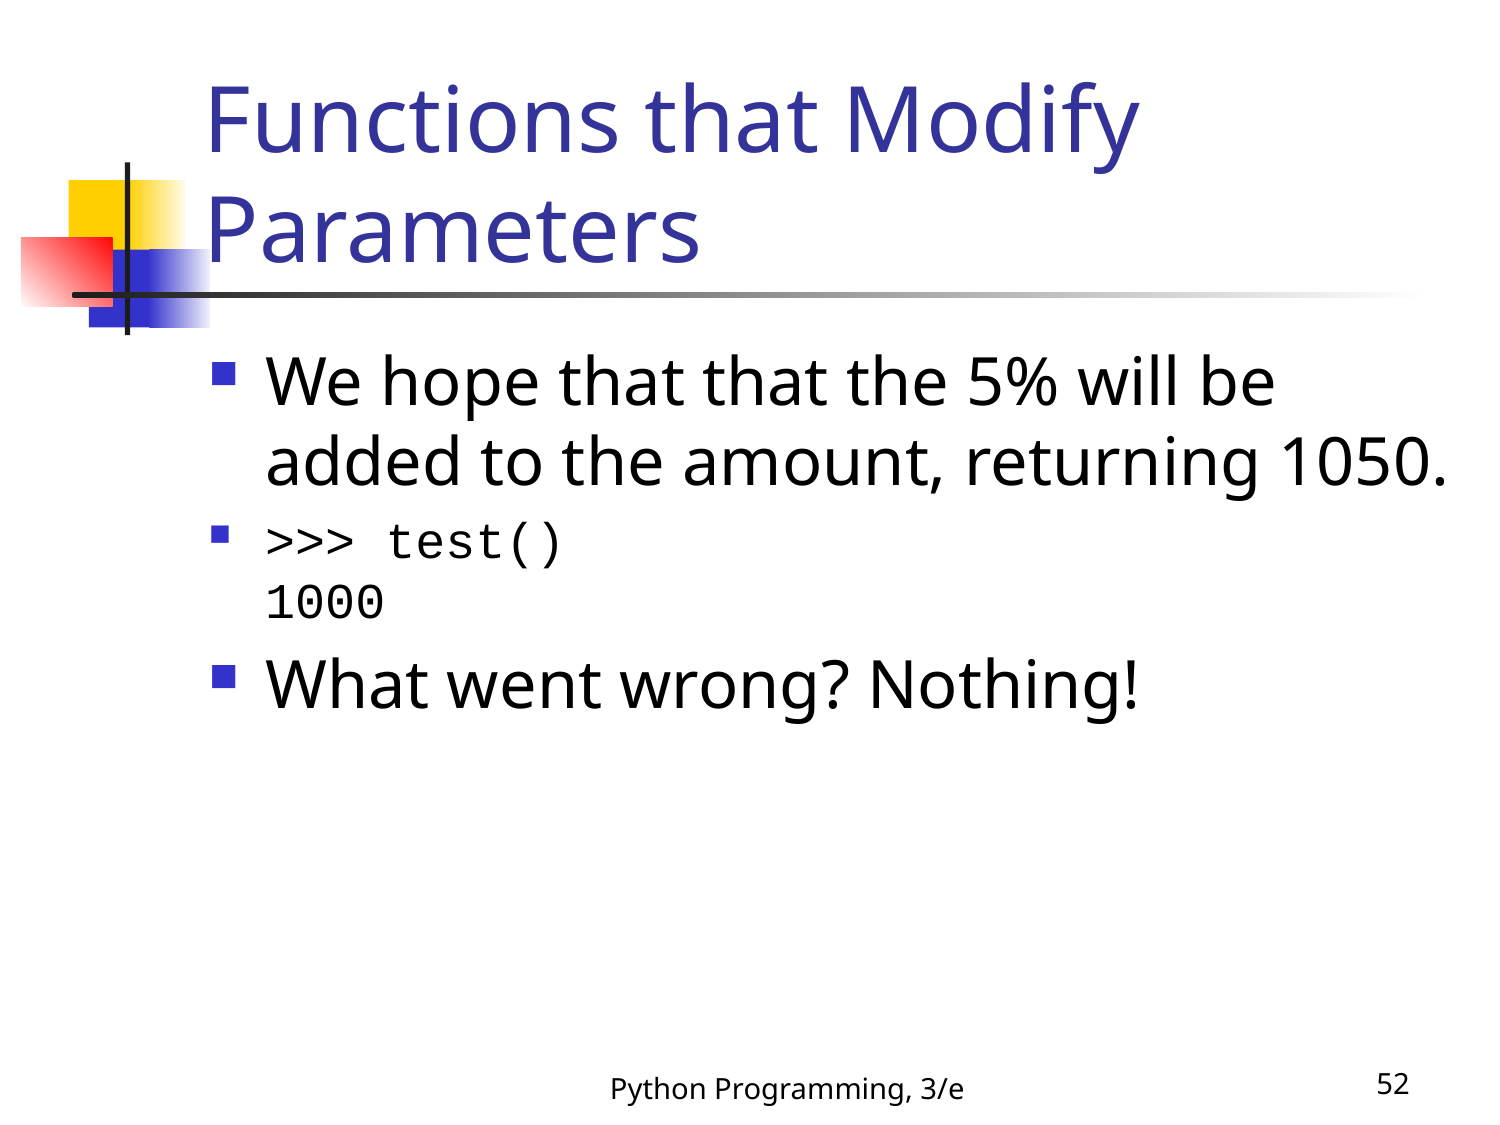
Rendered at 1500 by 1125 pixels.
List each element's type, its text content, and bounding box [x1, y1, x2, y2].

footer Python Programming, 3/e [549, 1037, 1026, 1113]
slide_number 52 [1112, 1037, 1426, 1113]
list We hope that that the 5% will be added to the amount, returning 1050. >>> test() 1000 What went wrong? Nothing! [193, 331, 1469, 1006]
title Functions that Modify Parameters [188, 101, 1468, 289]
